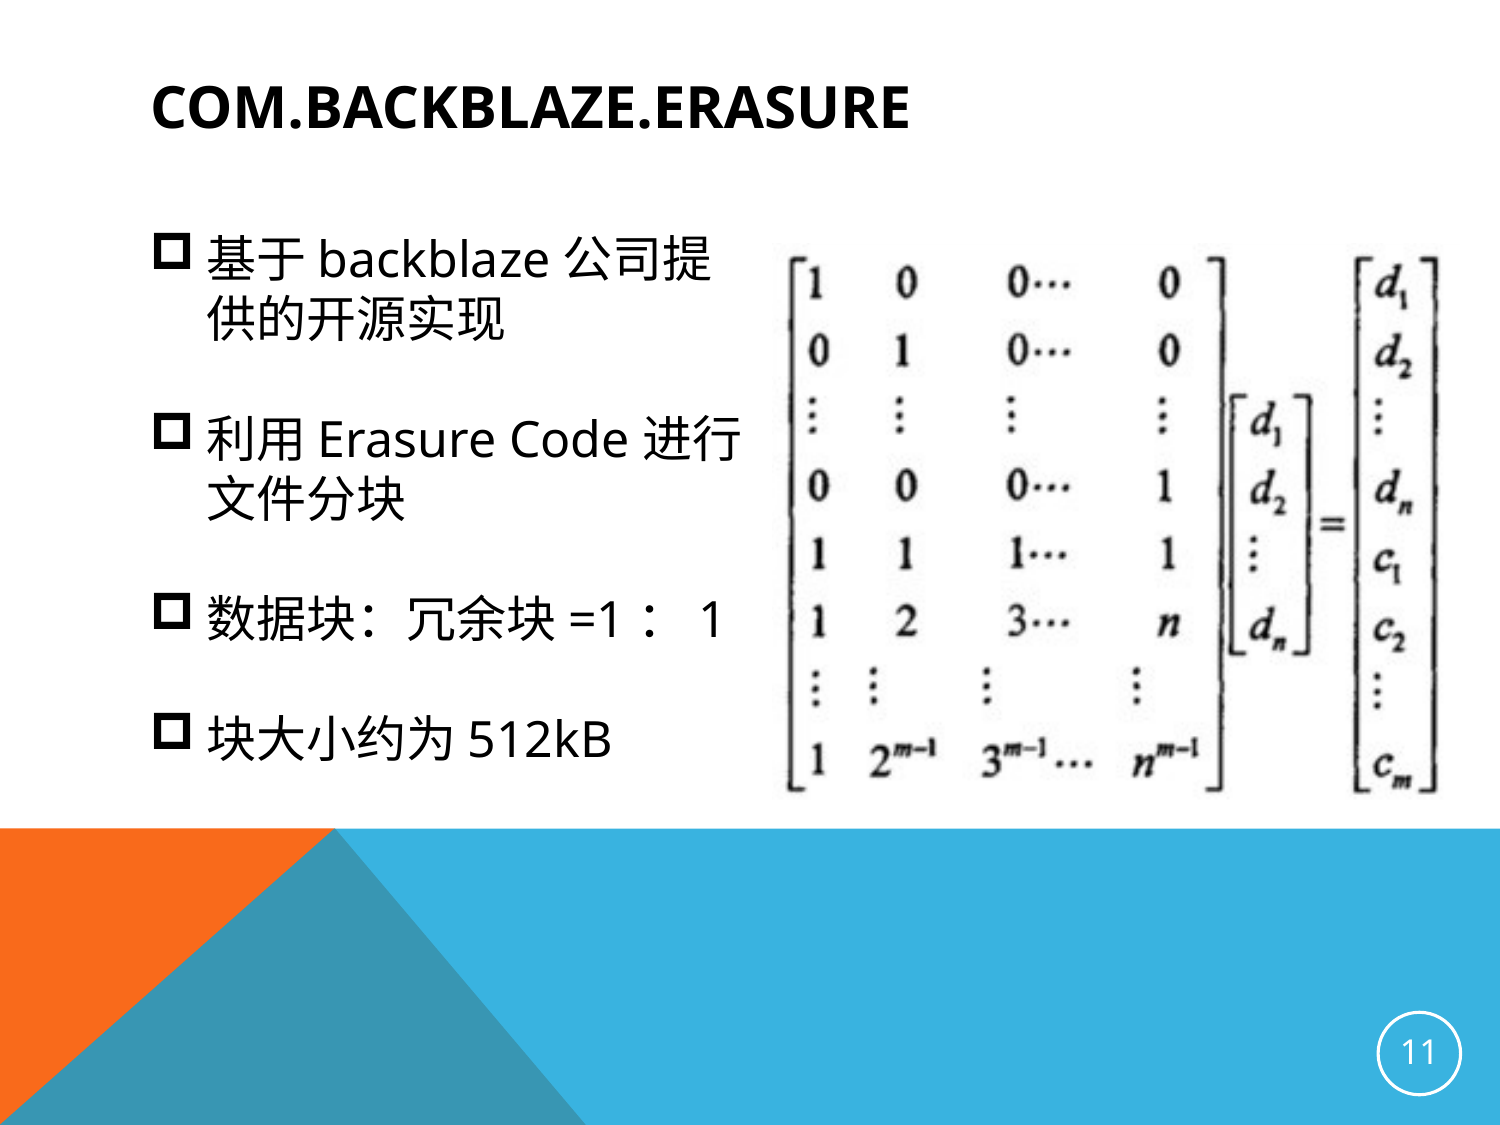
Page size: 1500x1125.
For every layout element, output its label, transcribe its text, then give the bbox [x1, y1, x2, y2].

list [772, 243, 1461, 819]
text_box 基于backblaze公司提供的开源实现 利用Erasure Code进行文件分块 数据块：冗余块=1：1 块大小约为512kB [135, 219, 773, 775]
slide_number 11 [1376, 1010, 1463, 1097]
title com.backblaze.erasure [135, 60, 1369, 150]
